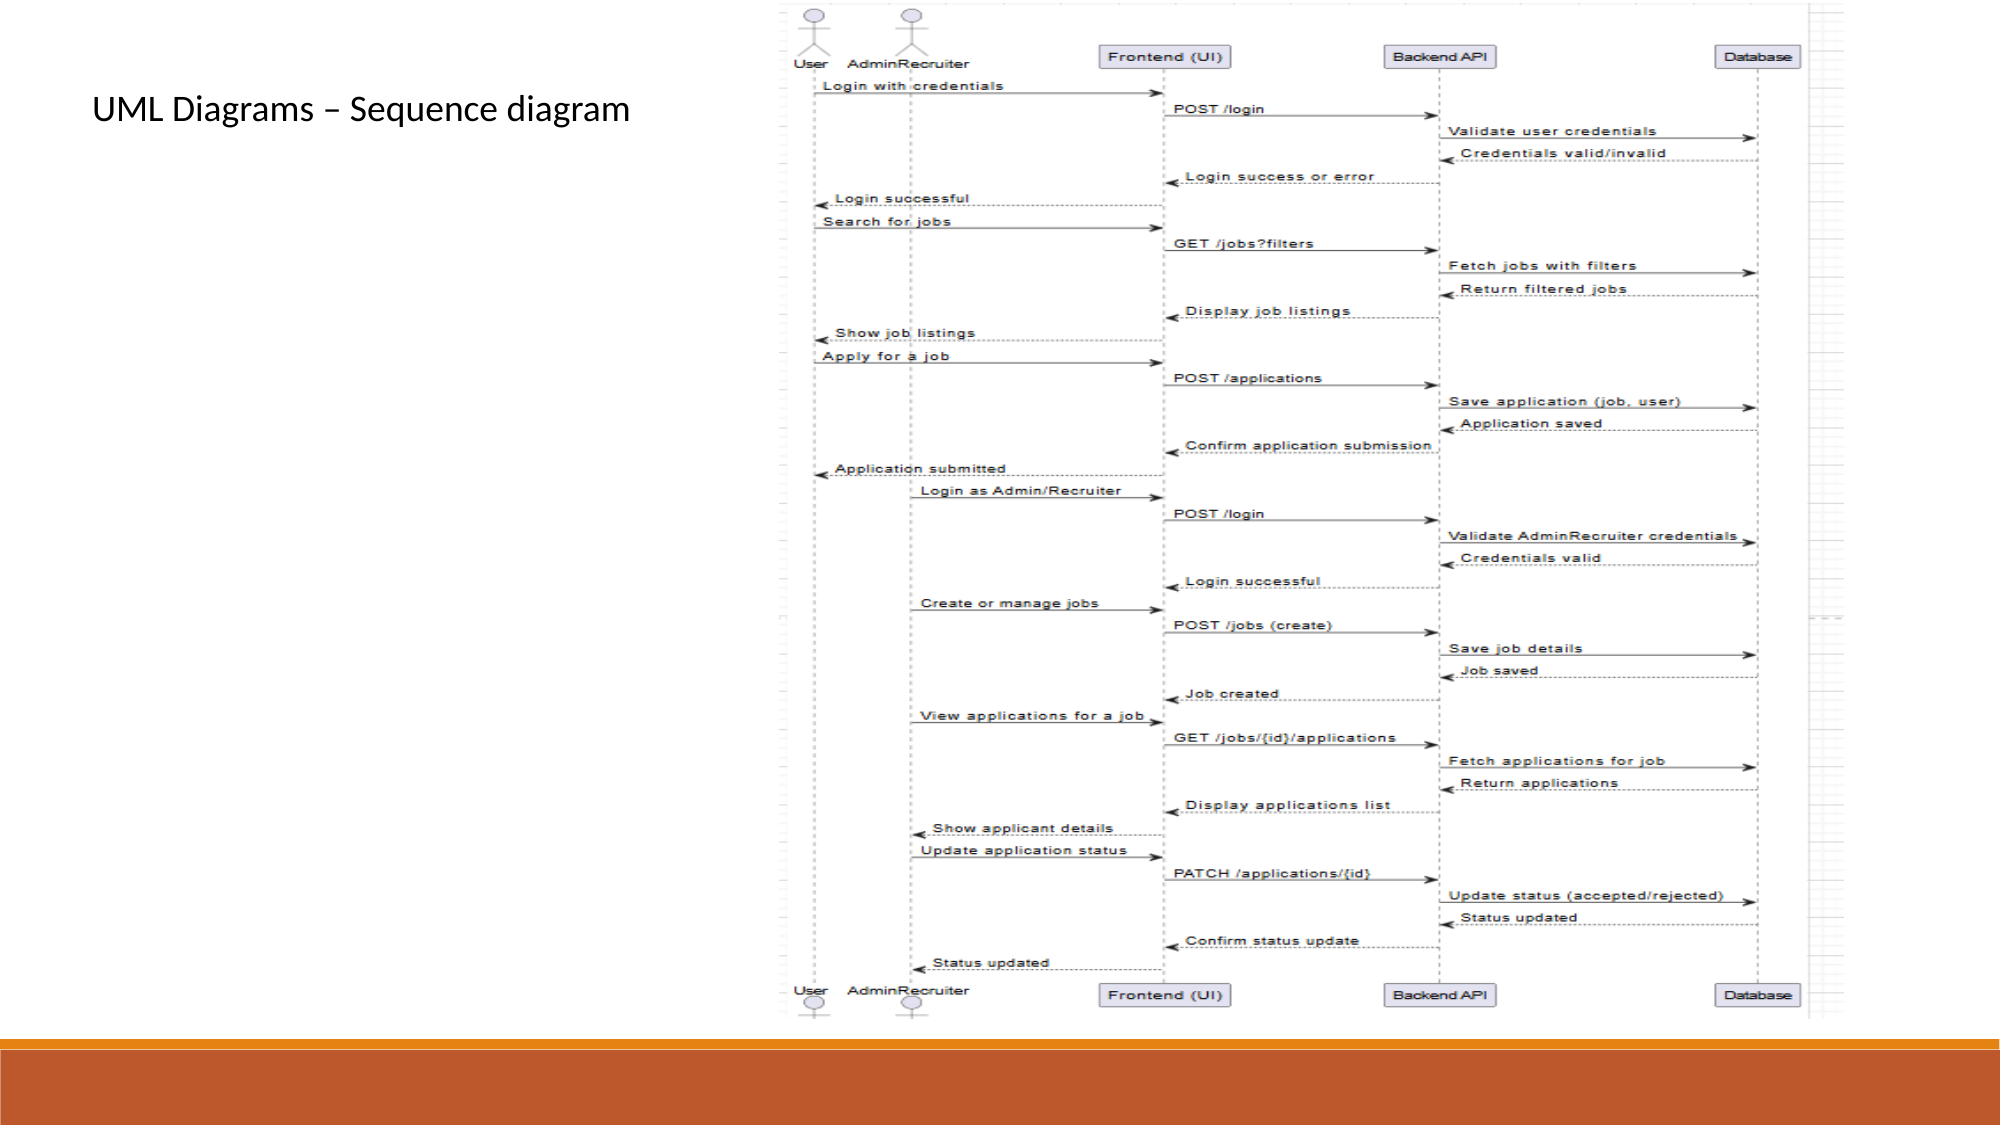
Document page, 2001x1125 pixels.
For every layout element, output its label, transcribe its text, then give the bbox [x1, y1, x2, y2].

picture [778, 3, 1845, 1019]
text_box UML Diagrams – Sequence diagram [77, 76, 775, 137]
